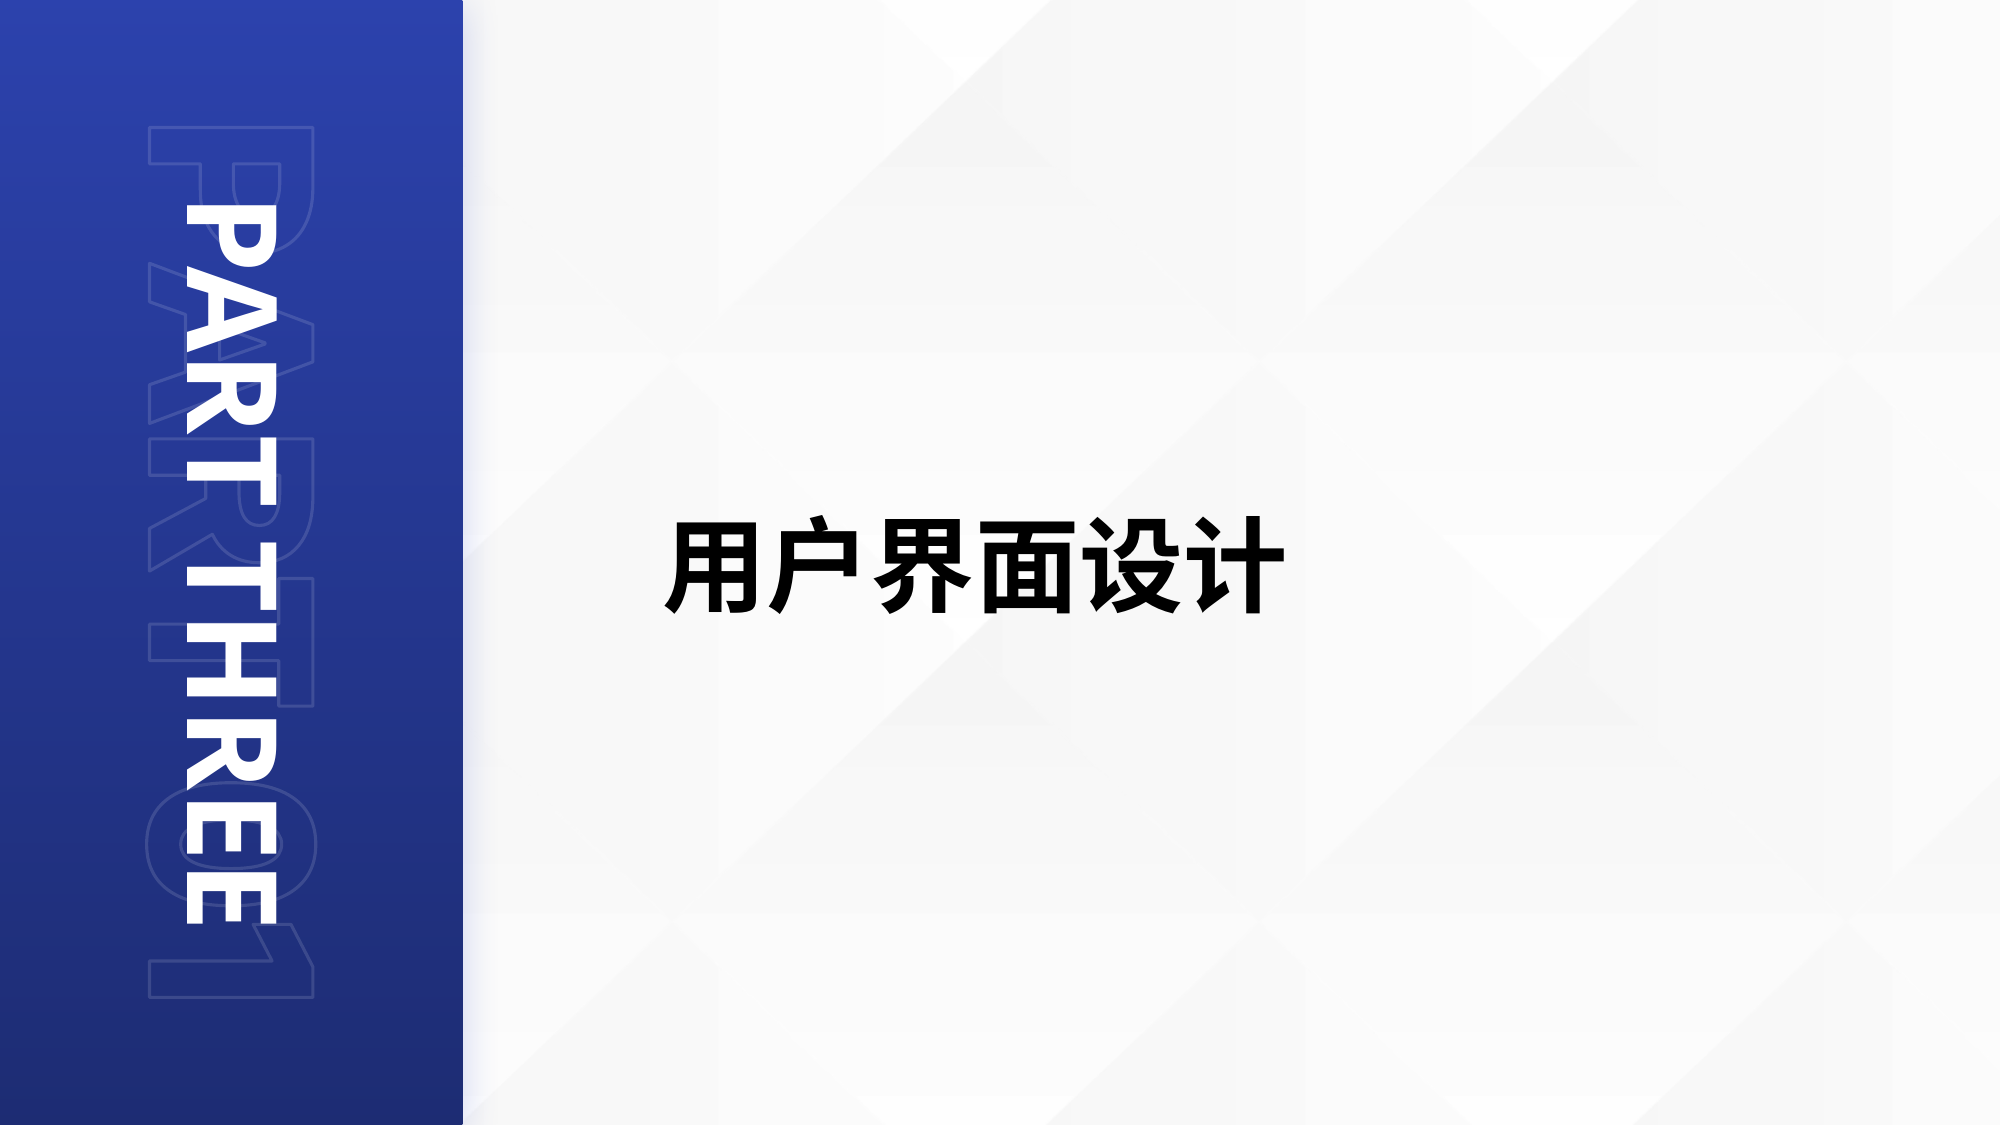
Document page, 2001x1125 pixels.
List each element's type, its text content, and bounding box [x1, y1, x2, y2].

title 用户界面设计 [662, 127, 1944, 998]
list PART THREE [93, 127, 428, 998]
picture [0, 0, 2000, 1125]
